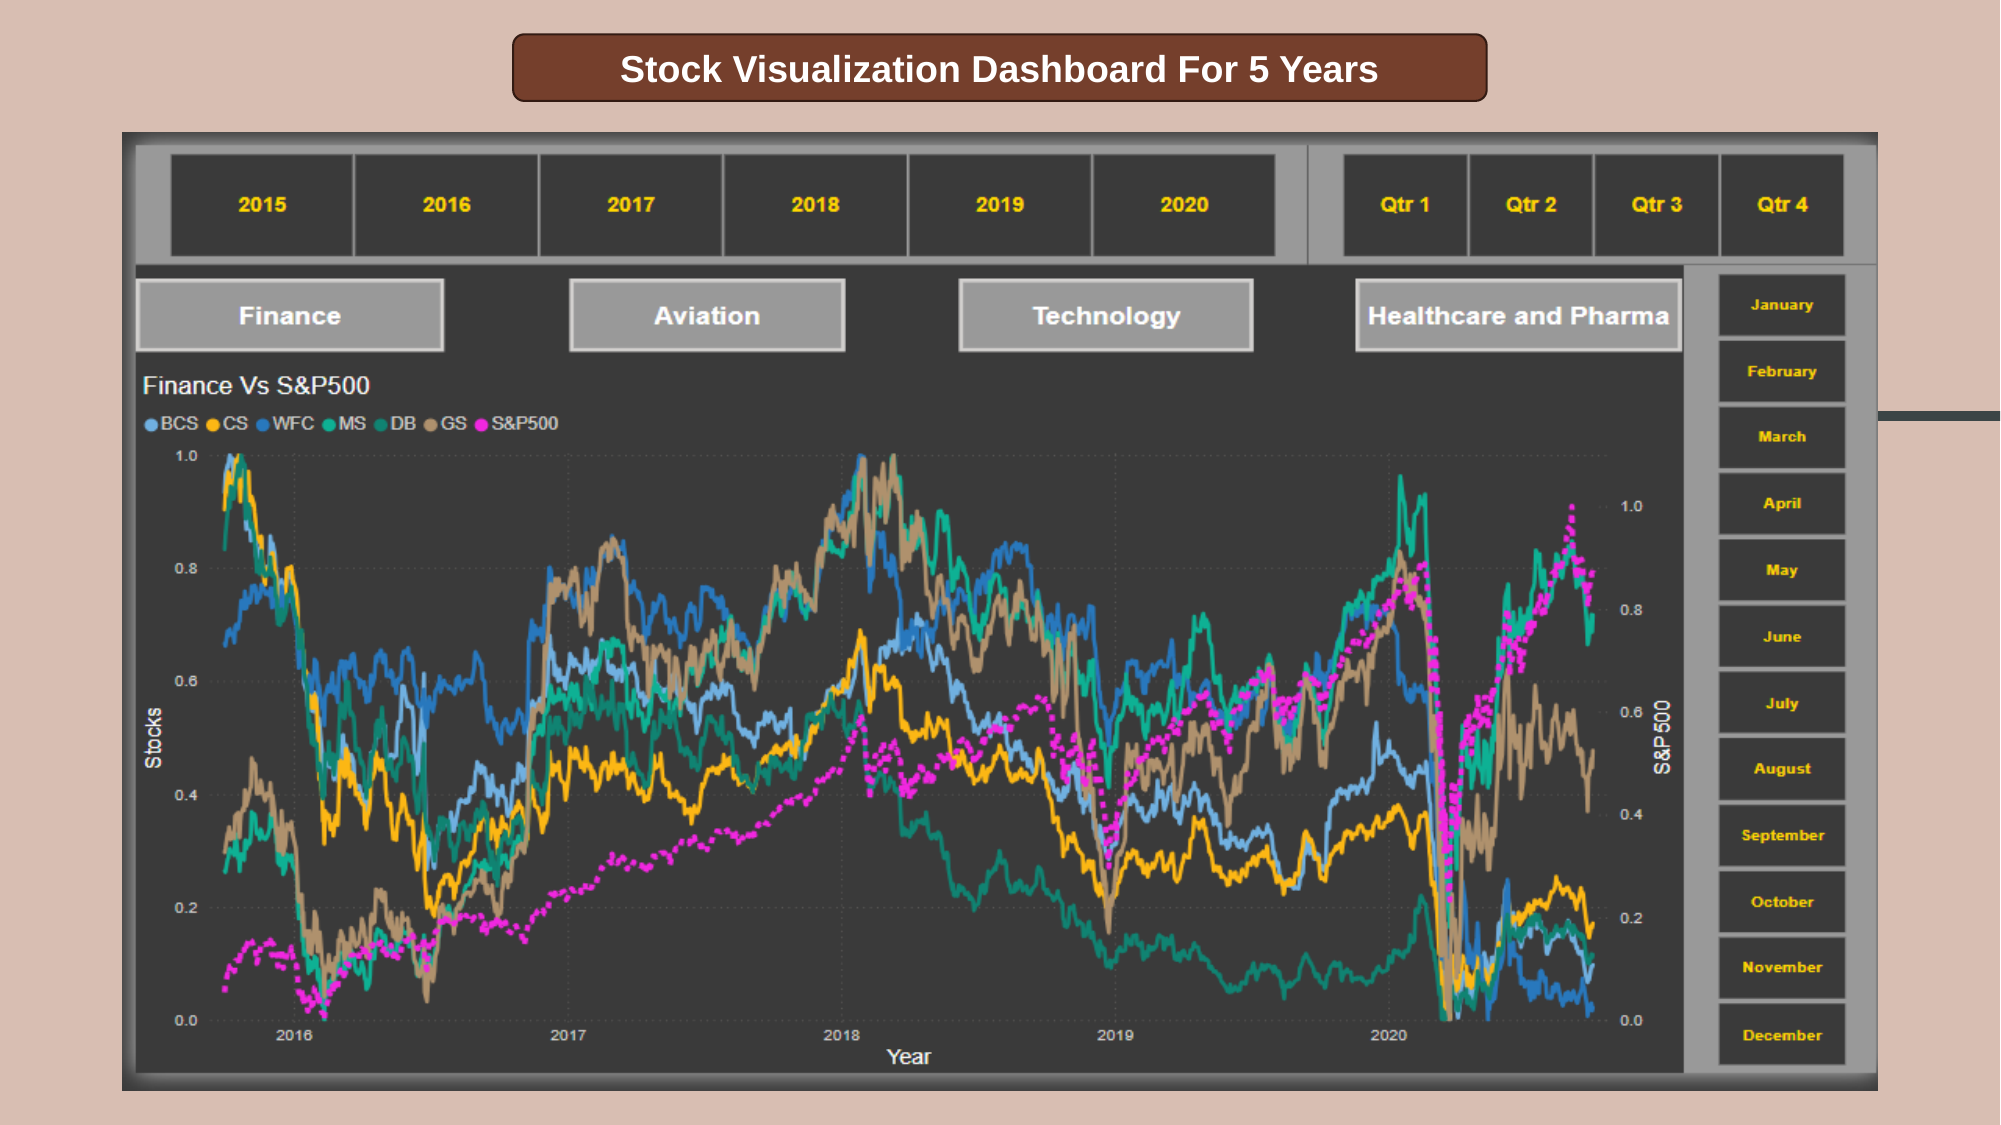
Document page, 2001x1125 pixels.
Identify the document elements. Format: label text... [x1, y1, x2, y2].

picture [122, 132, 1878, 1091]
text_box Stock Visualization Dashboard For 5 Years [512, 33, 1488, 102]
